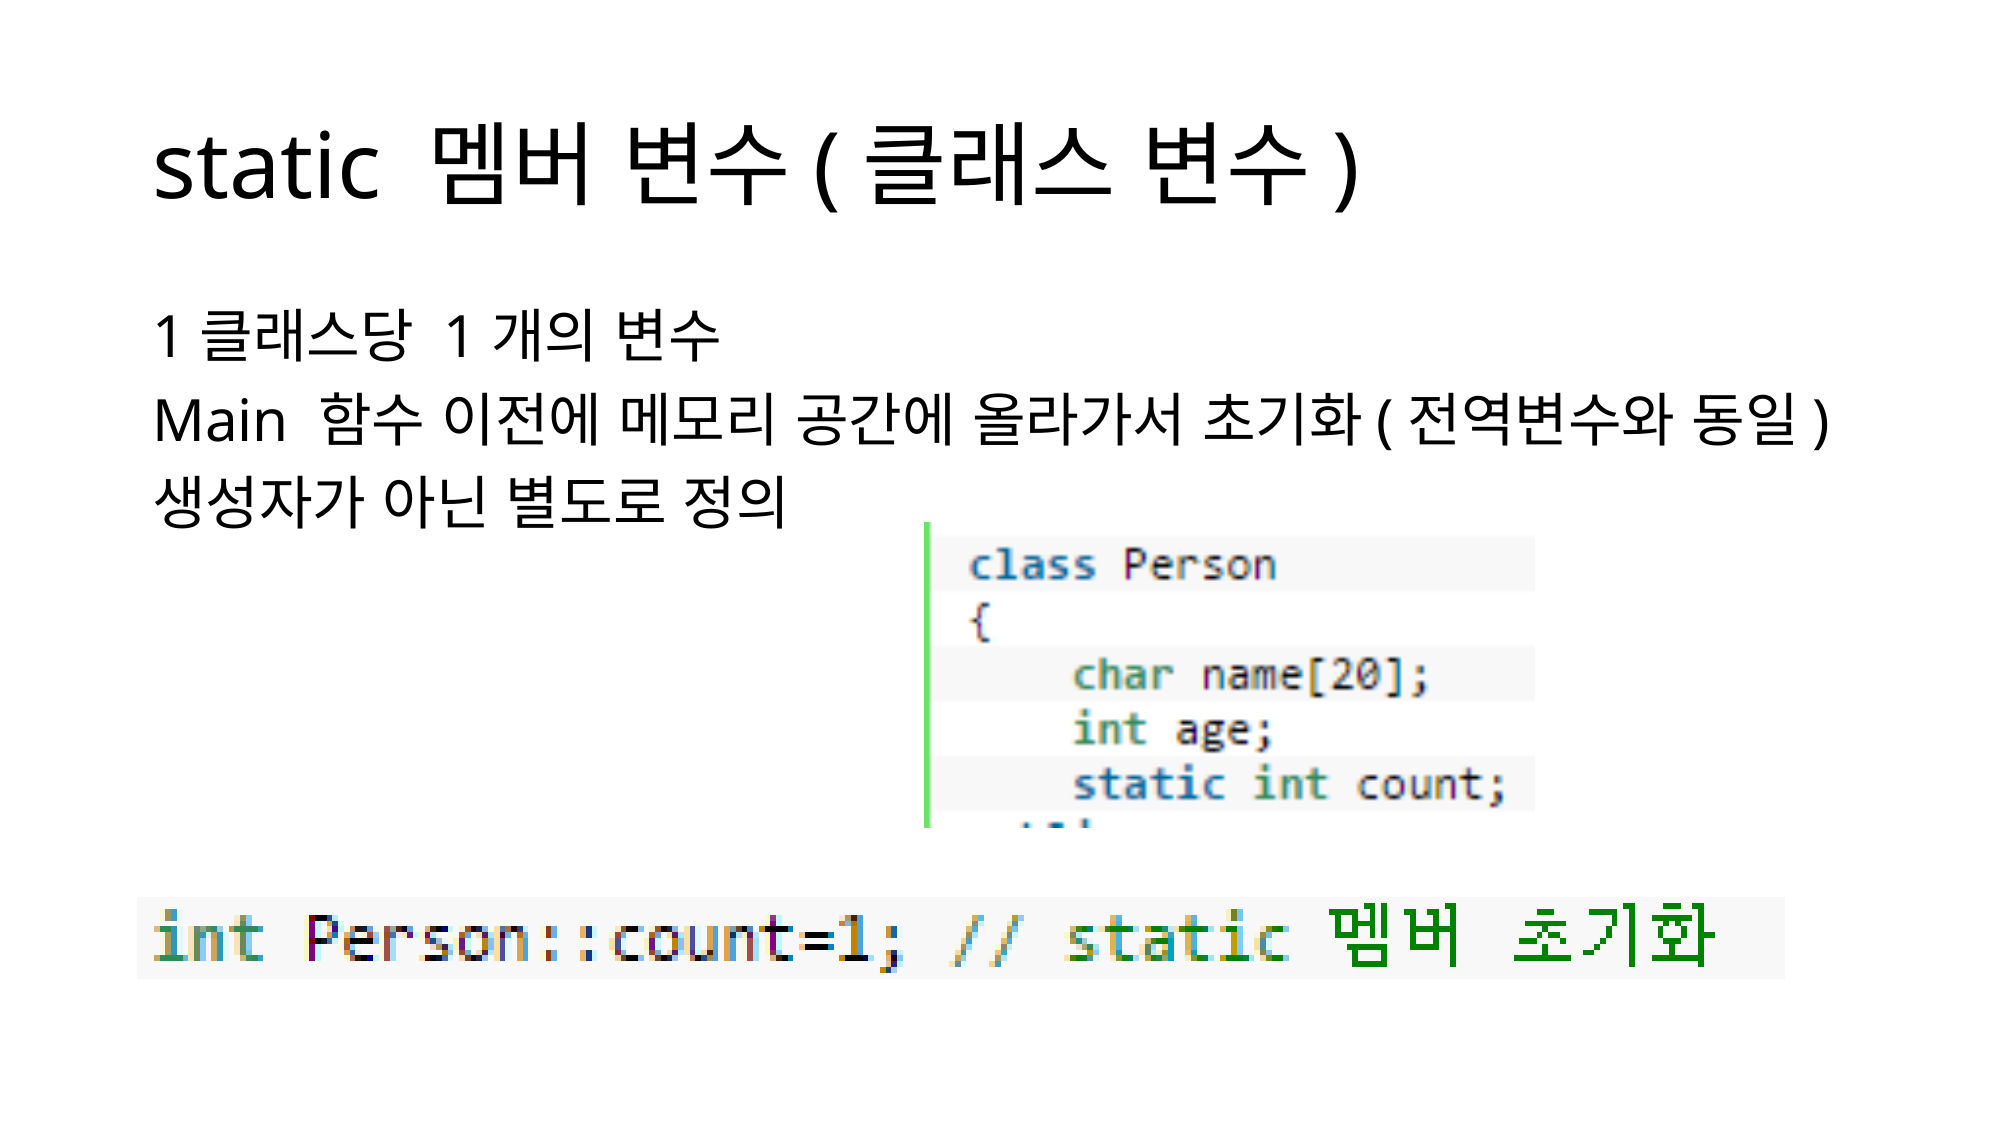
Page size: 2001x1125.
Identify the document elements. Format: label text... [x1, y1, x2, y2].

picture [137, 863, 1785, 1014]
list 1클래스당 1개의 변수 Main 함수 이전에 메모리 공간에 올라가서 초기화(전역변수와 동일) 생성자가 아닌 별도로 정의 [137, 299, 1863, 1014]
title static 멤버 변수(클래스 변수) [137, 59, 1863, 278]
picture [924, 522, 1535, 828]
